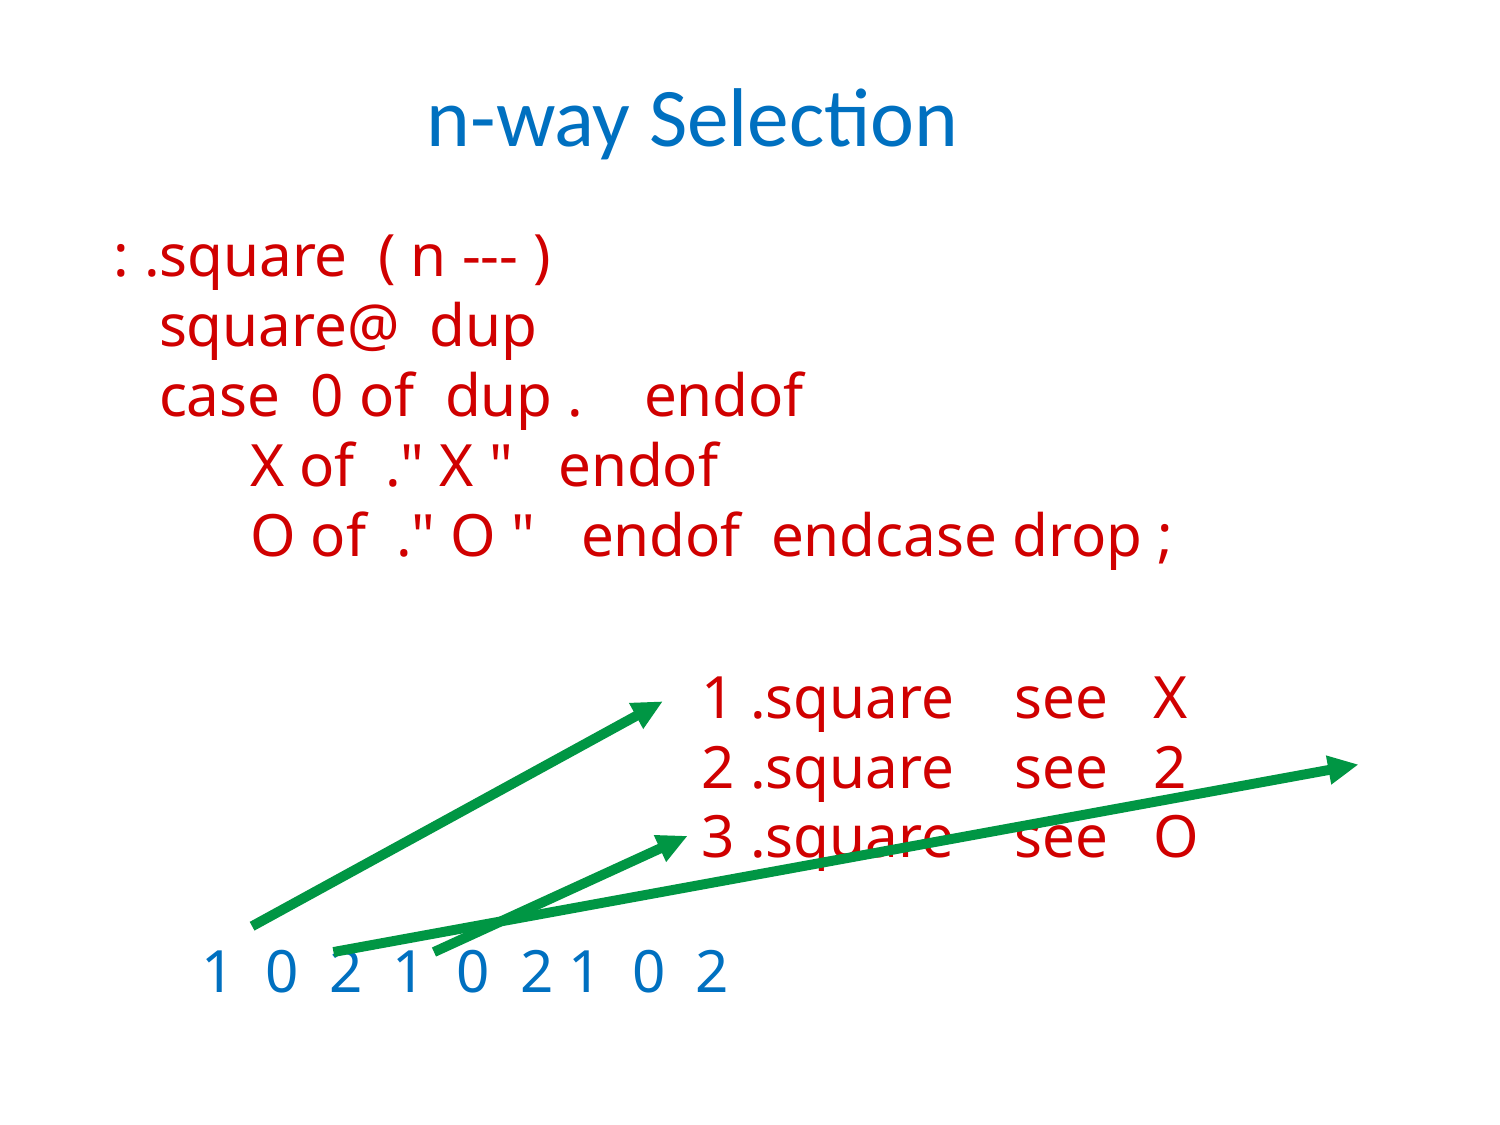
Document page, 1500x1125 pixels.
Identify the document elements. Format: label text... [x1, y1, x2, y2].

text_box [333, 765, 687, 953]
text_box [434, 836, 687, 953]
text_box : .square ( n --- ) square@ dup case 0 of dup . endof X of ." X " endof O of ." O " endof endcase drop ; [98, 211, 1472, 576]
text_box 1 0 2 1 0 2 1 0 2 [156, 926, 1168, 1011]
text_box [252, 701, 663, 927]
text_box n-way Selection [116, 56, 1289, 171]
text_box 1 .square see X 2 .square see 2 3 .square see O [686, 652, 1358, 877]
